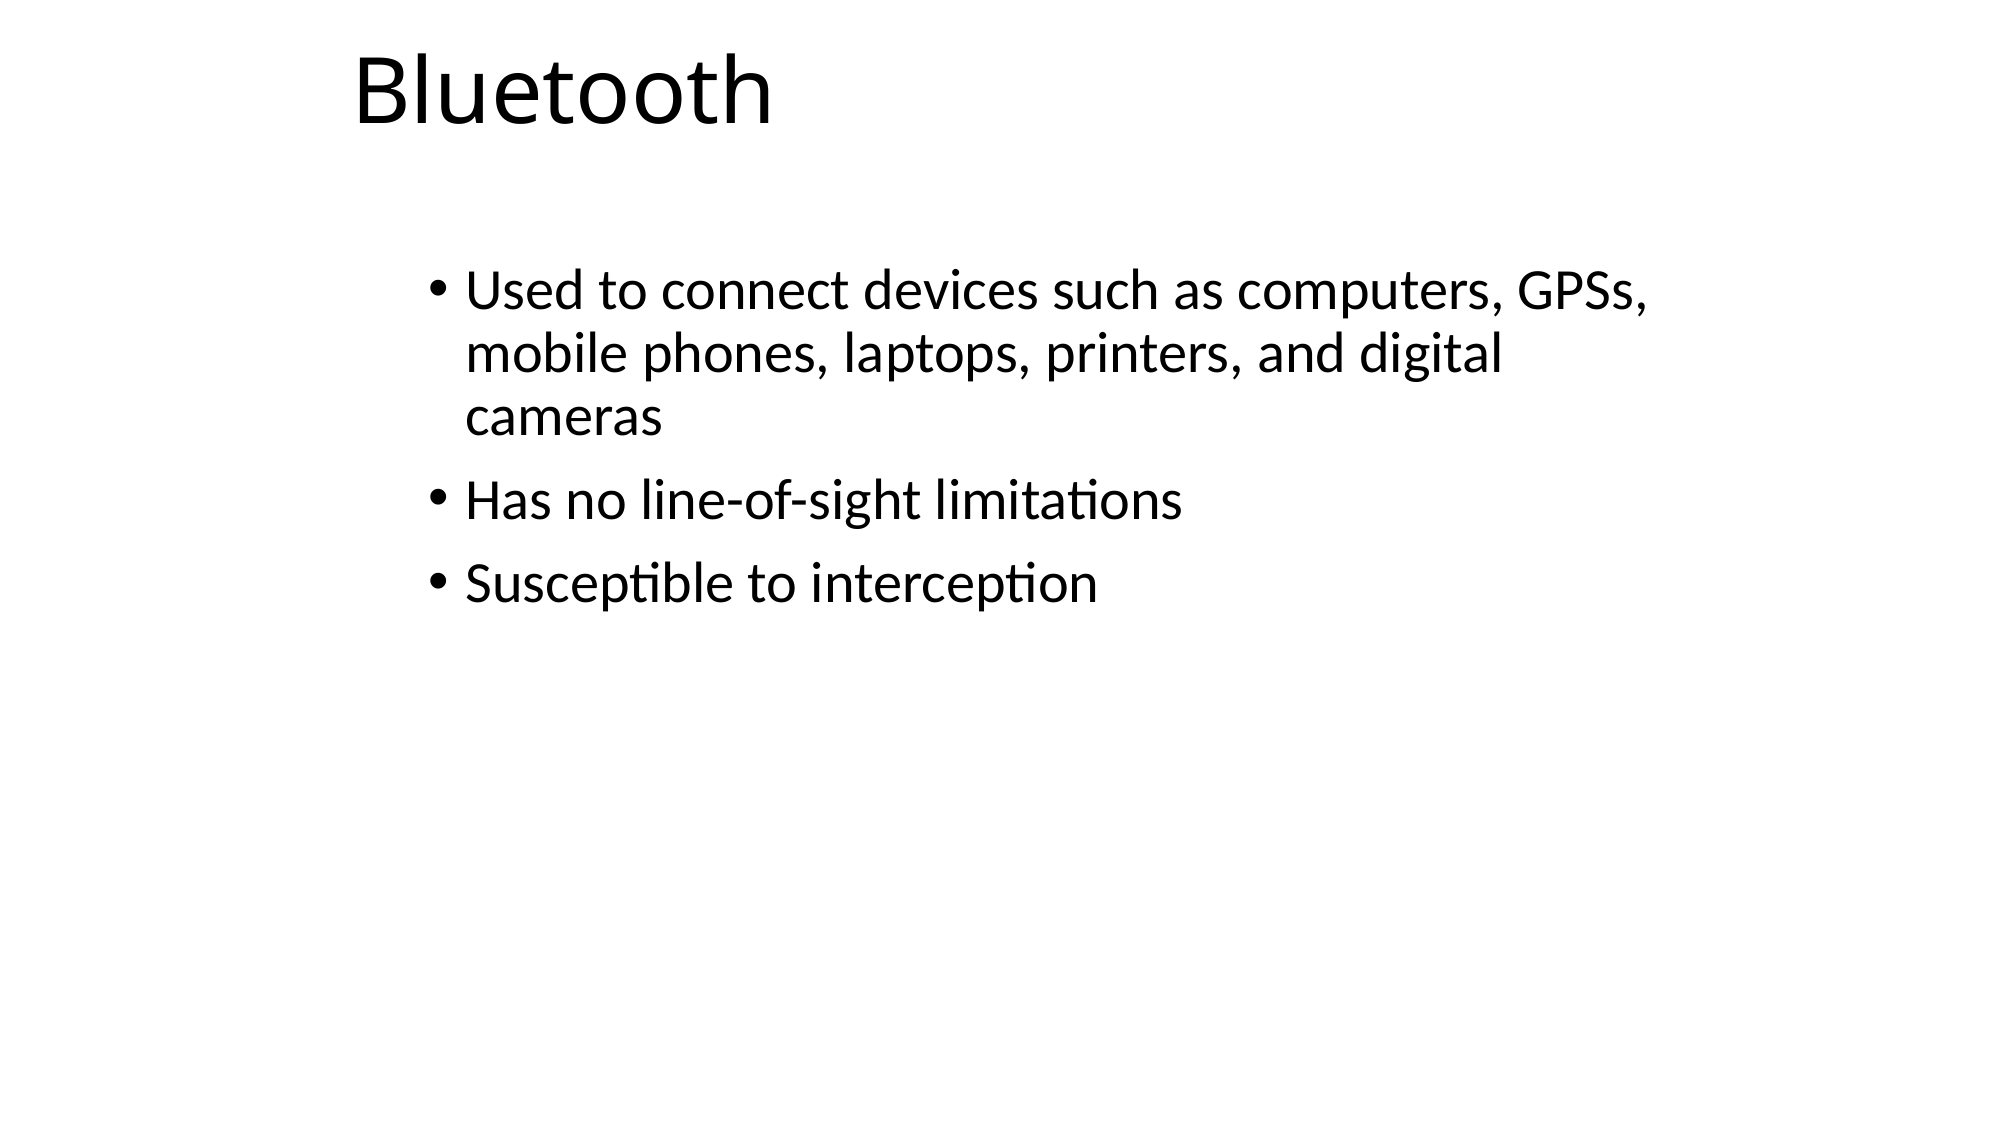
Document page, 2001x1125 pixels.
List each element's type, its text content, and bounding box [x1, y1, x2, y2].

title Bluetooth [336, 0, 1687, 188]
list Used to connect devices such as computers, GPSs, mobile phones, laptops, printers, and digital cameras Has no line-of-sight limitations Susceptible to interception [413, 251, 1697, 946]
